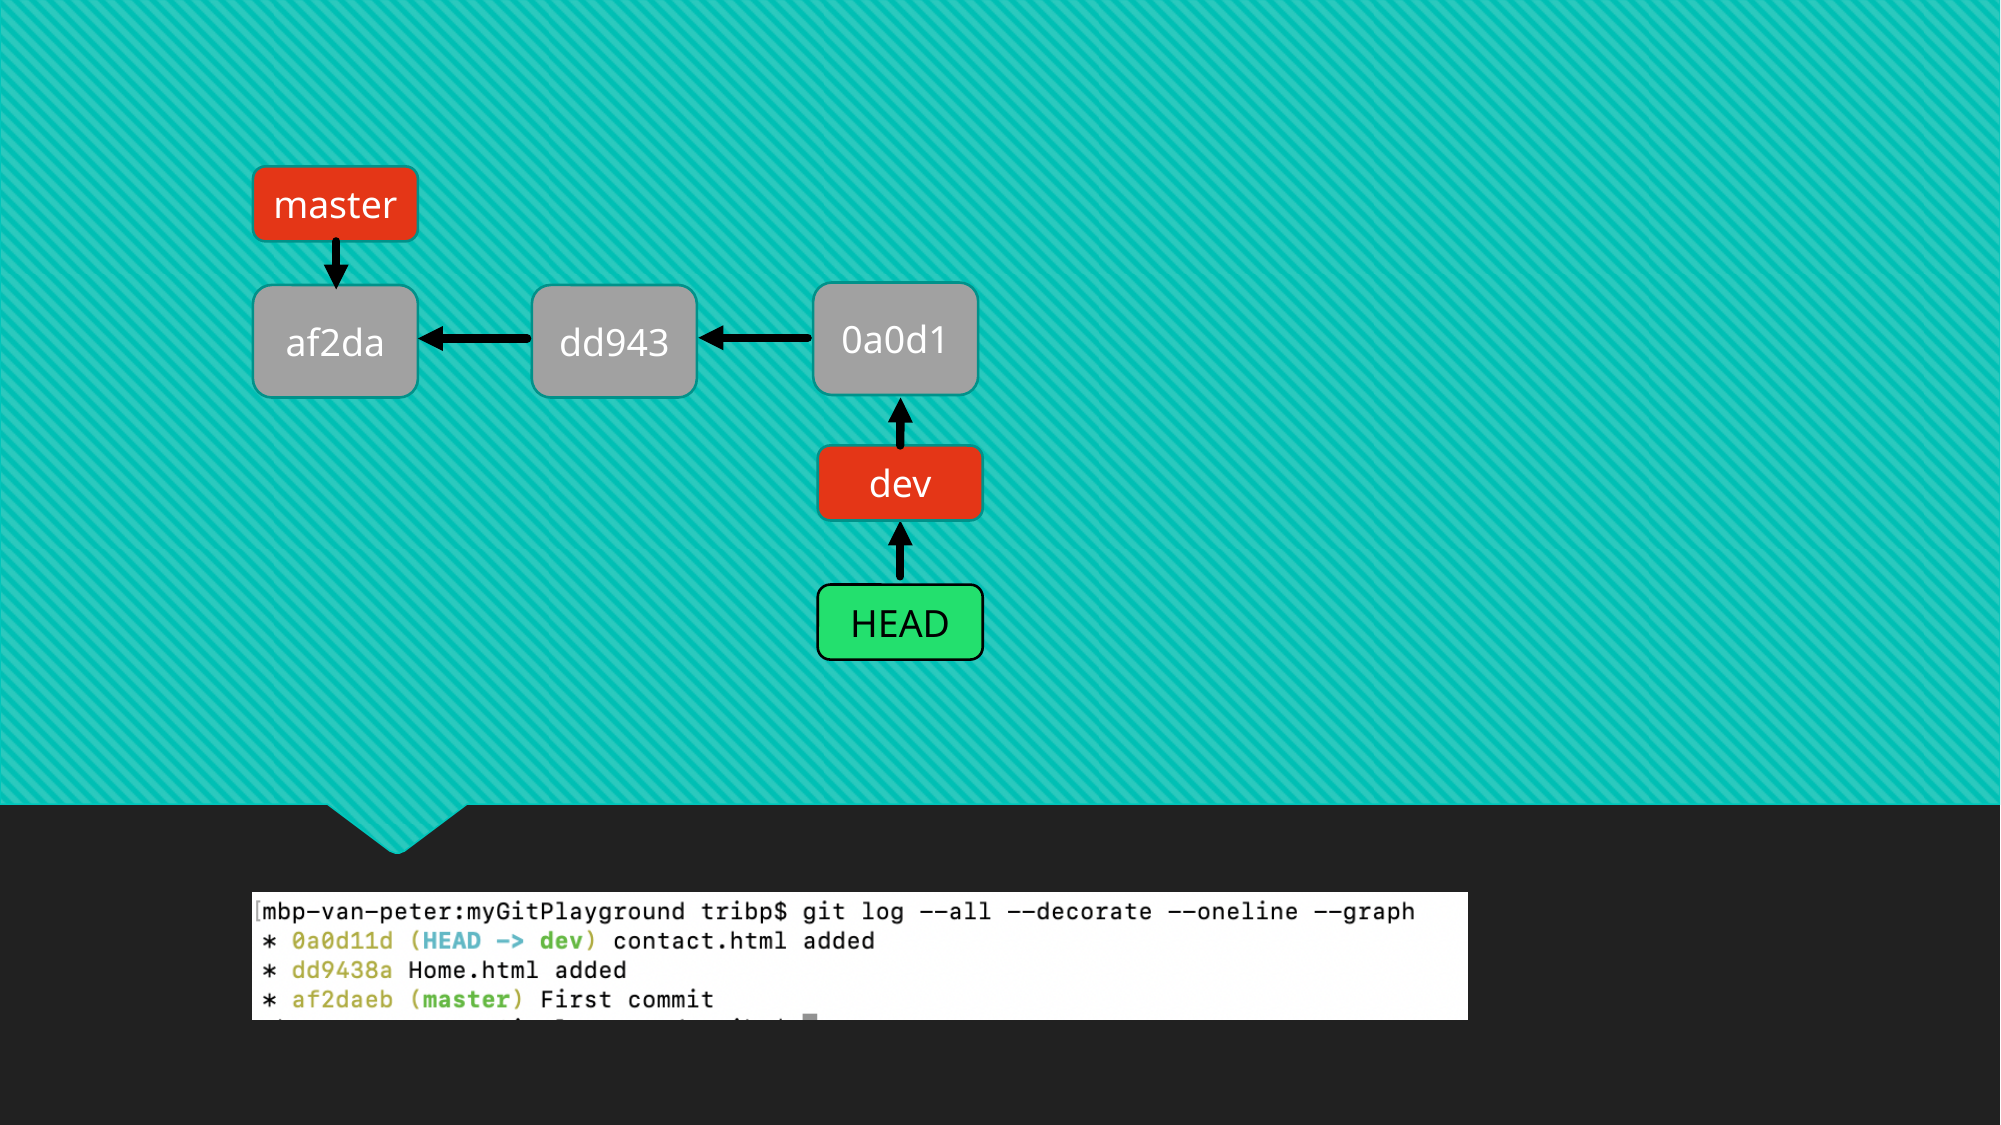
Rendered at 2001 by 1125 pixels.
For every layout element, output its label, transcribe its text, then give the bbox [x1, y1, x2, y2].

text_box dev [816, 444, 985, 522]
text_box 0a0d1 [811, 281, 980, 397]
text_box af2da [251, 283, 420, 399]
text_box dd943 [530, 283, 699, 399]
picture [252, 892, 1468, 1020]
text_box HEAD [816, 583, 985, 661]
text_box master [251, 165, 420, 243]
